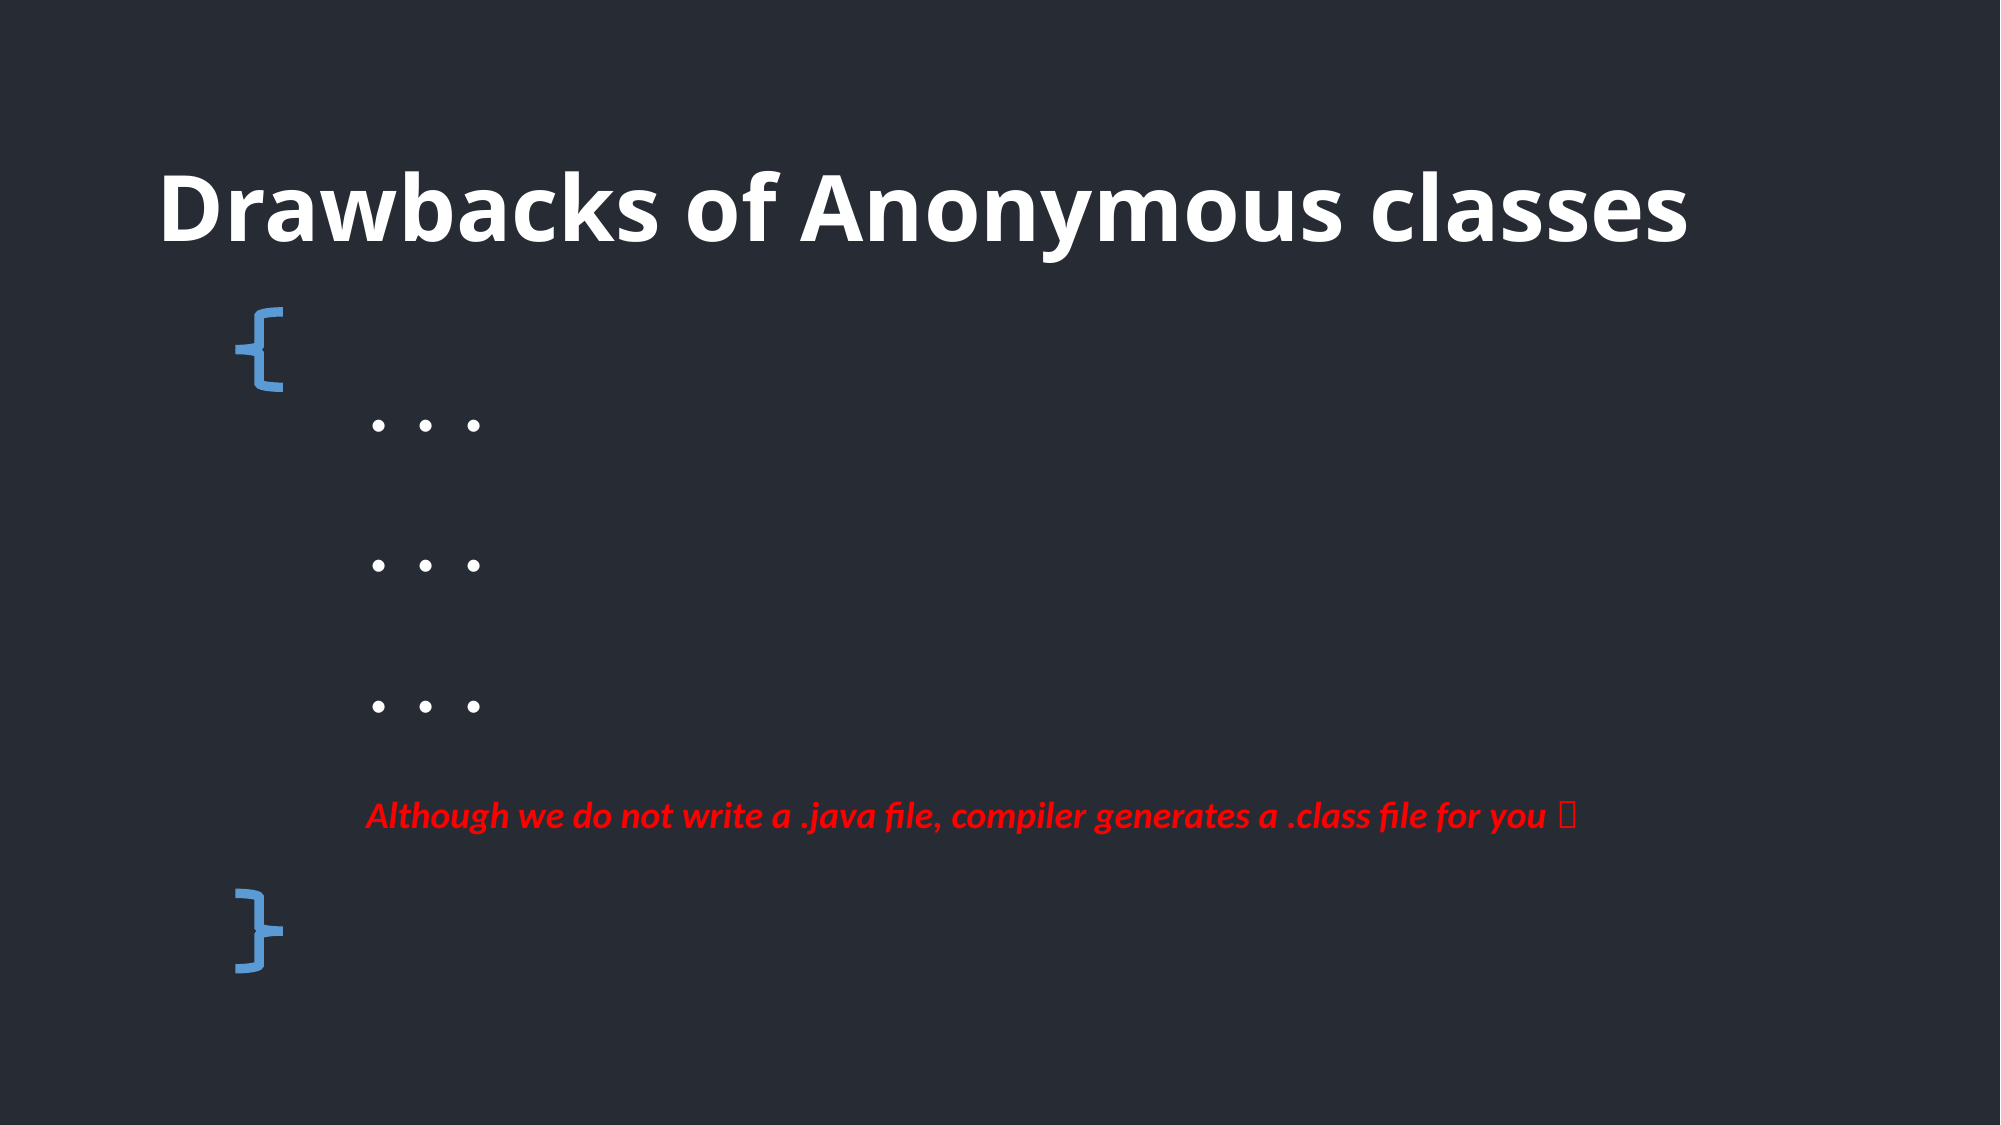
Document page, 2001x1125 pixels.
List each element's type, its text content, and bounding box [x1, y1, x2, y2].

text_box Although we do not write a .java file, compiler generates a .class file for you  [351, 784, 1867, 844]
text_box [235, 891, 283, 971]
text_box . . . [351, 604, 1085, 740]
text_box . . . [351, 323, 1085, 459]
title Drawbacks of Anonymous classes [141, 139, 1833, 269]
text_box [235, 310, 283, 389]
text_box . . . [351, 464, 1085, 599]
